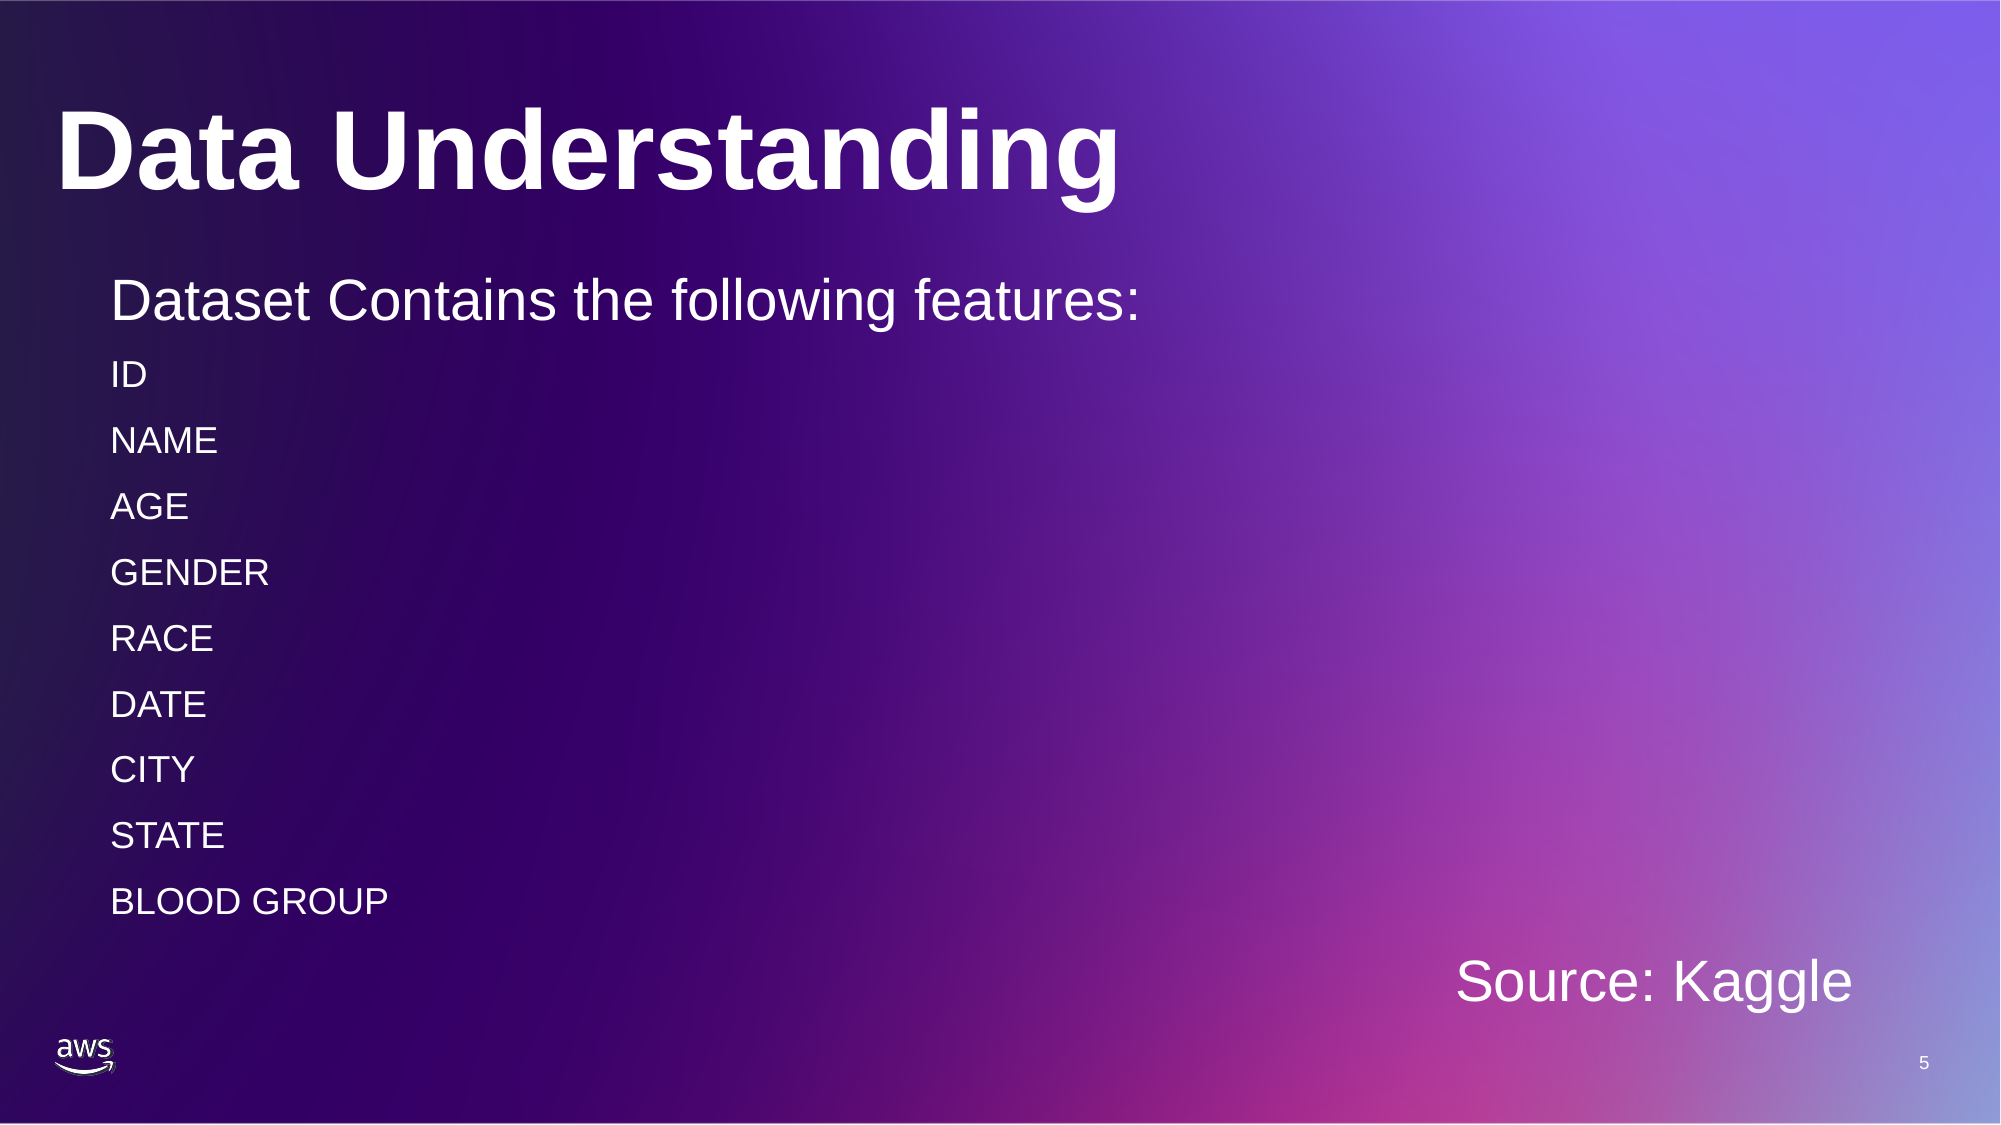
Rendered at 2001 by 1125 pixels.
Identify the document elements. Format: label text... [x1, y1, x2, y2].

slide_number 5 [1494, 1031, 1945, 1092]
title Data Understanding [55, 84, 1160, 222]
text_box Source: Kaggle [1455, 935, 2000, 1021]
picture [0, 0, 2001, 1125]
text_box ID NAME AGE GENDER RACE DATE CITY STATE BLOOD GROUP [110, 342, 1215, 930]
subtitle Dataset Contains the following features: [110, 254, 1215, 342]
